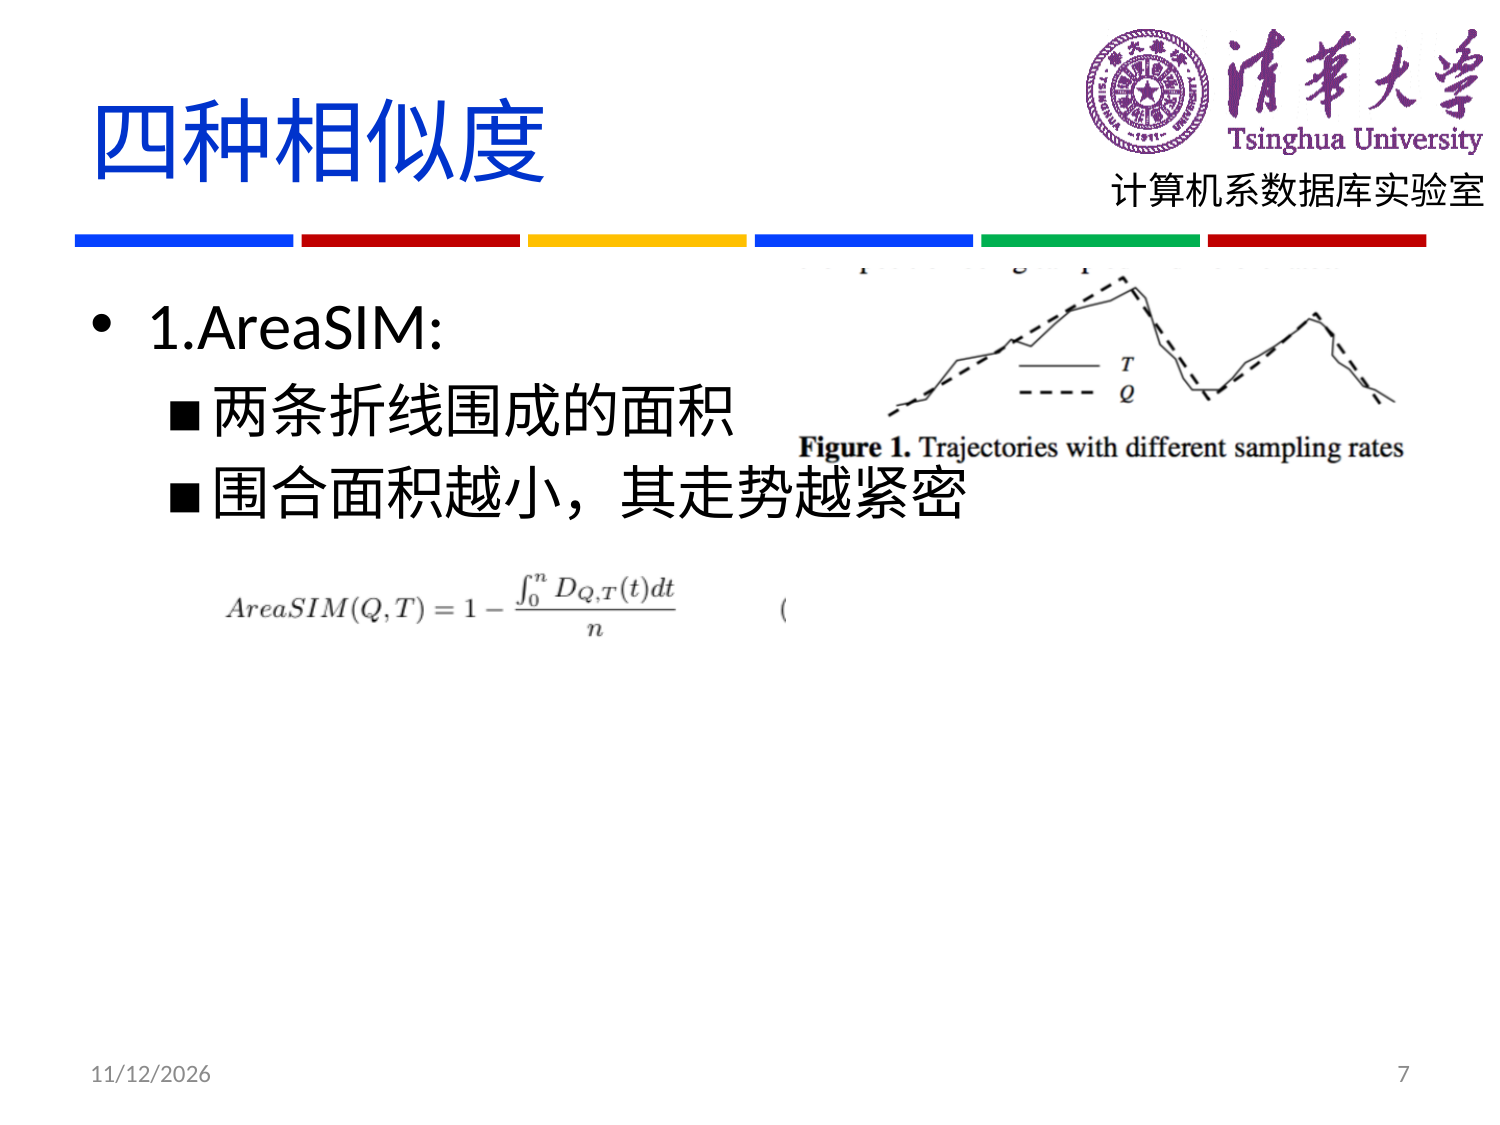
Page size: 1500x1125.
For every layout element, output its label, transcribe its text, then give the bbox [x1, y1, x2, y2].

picture [795, 268, 1500, 475]
slide_number 7 [1074, 1042, 1425, 1103]
title 四种相似度 [75, 45, 1425, 233]
picture [1086, 29, 1483, 155]
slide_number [75, 1042, 425, 1103]
picture [199, 541, 786, 669]
list 1.AreaSIM: 两条折线围成的面积 围合面积越小，其走势越紧密 [75, 275, 1425, 1005]
